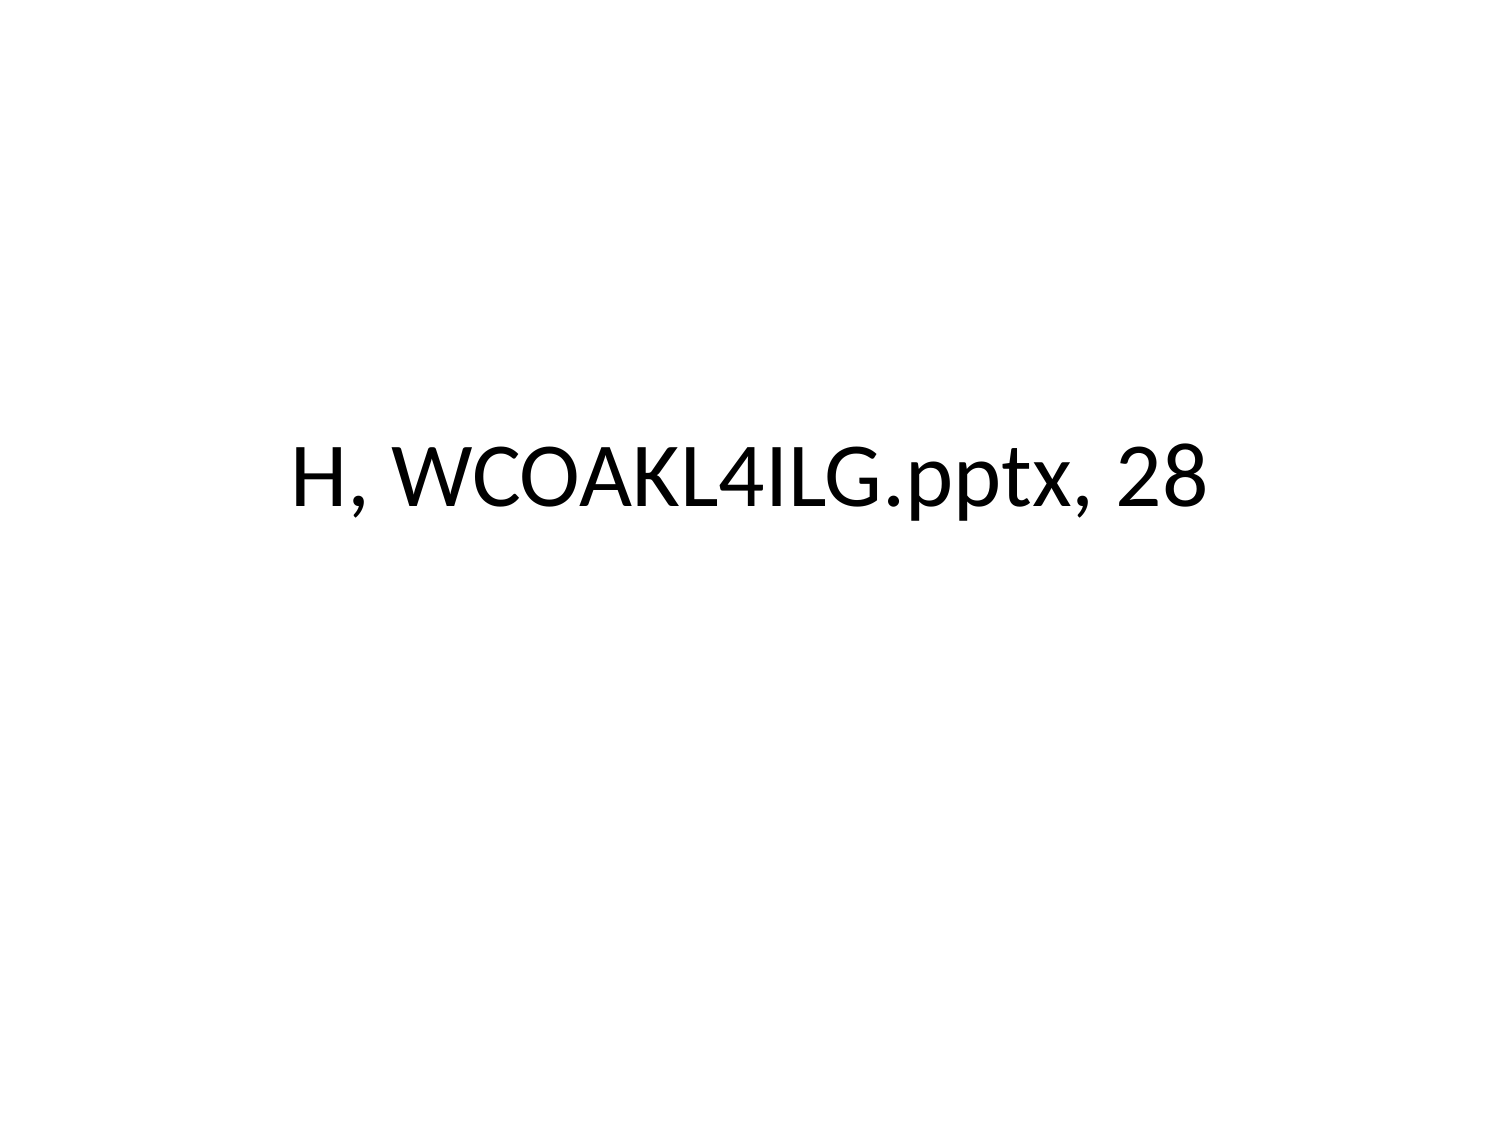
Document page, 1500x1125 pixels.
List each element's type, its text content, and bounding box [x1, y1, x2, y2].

title H, WCOAKL4ILG.pptx, 28 [112, 349, 1388, 591]
